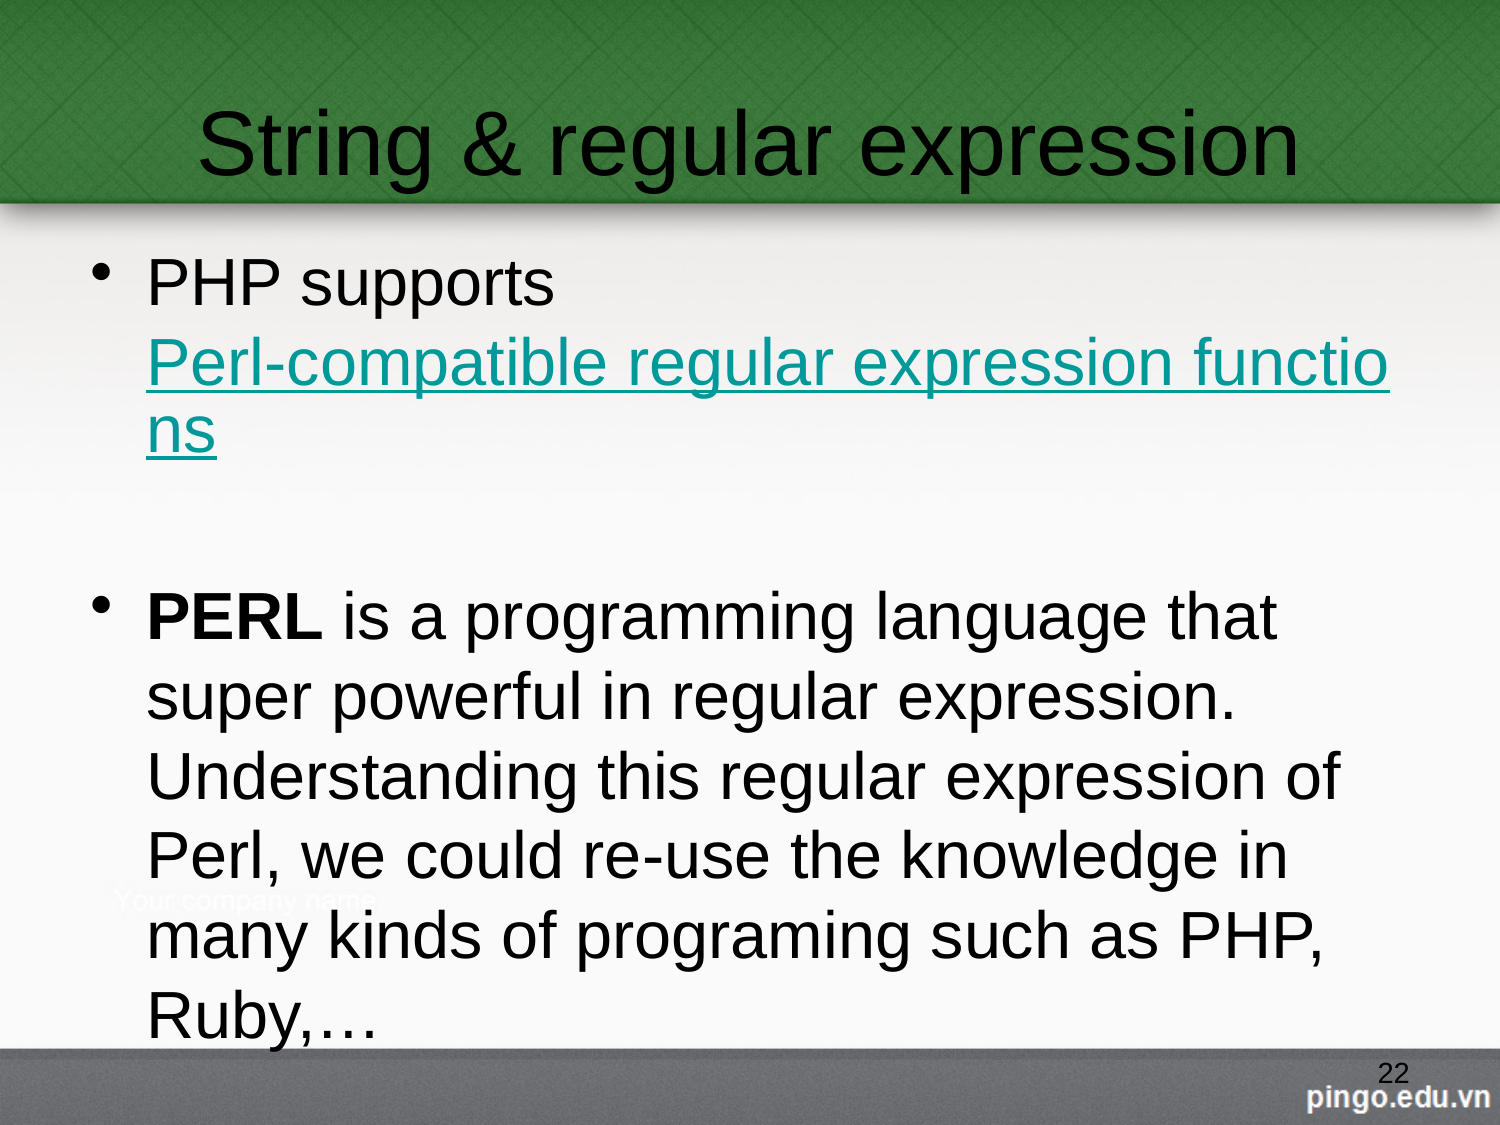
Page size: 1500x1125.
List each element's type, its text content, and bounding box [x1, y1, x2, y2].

slide_number 22 [1074, 1046, 1426, 1125]
picture [0, 0, 1500, 1125]
title String & regular expression [74, 44, 1426, 231]
list PHP supports Perl-compatible regular expression functions PERL is a programming language that super powerful in regular expression. Understanding this regular expression of Perl, we could re-use the knowledge in many kinds of programing such as PHP, Ruby,… [74, 231, 1426, 975]
